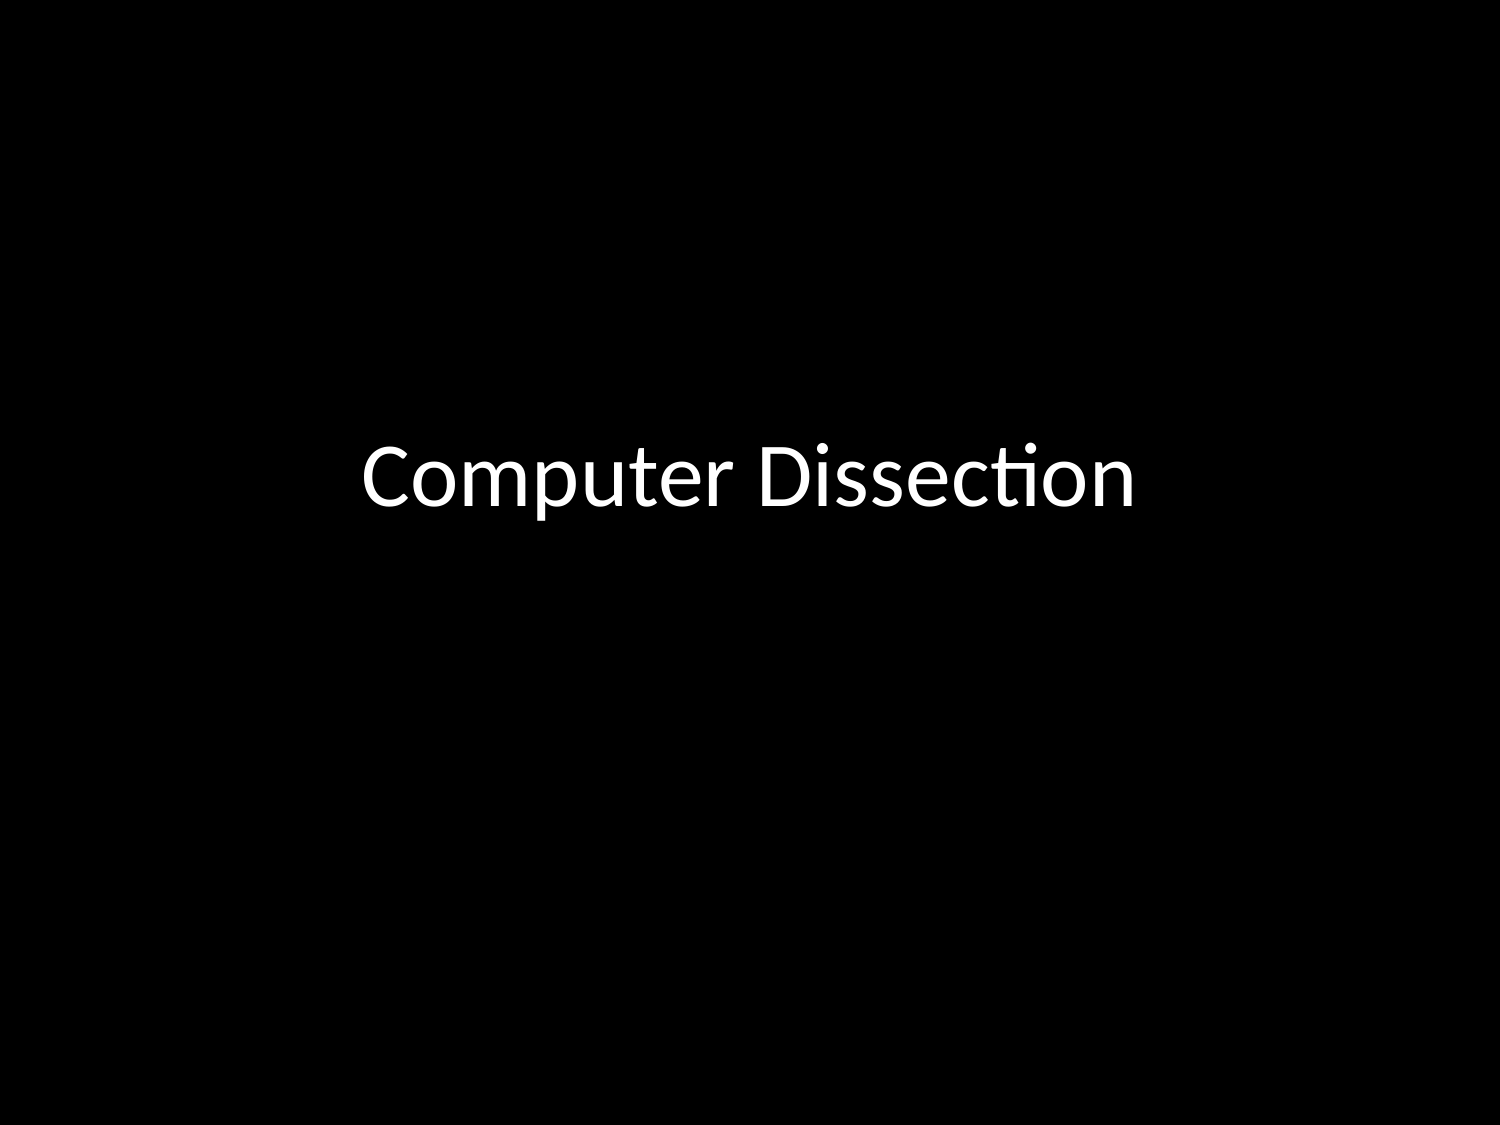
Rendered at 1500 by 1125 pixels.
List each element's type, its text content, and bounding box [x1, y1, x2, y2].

title Computer Dissection [112, 349, 1388, 591]
